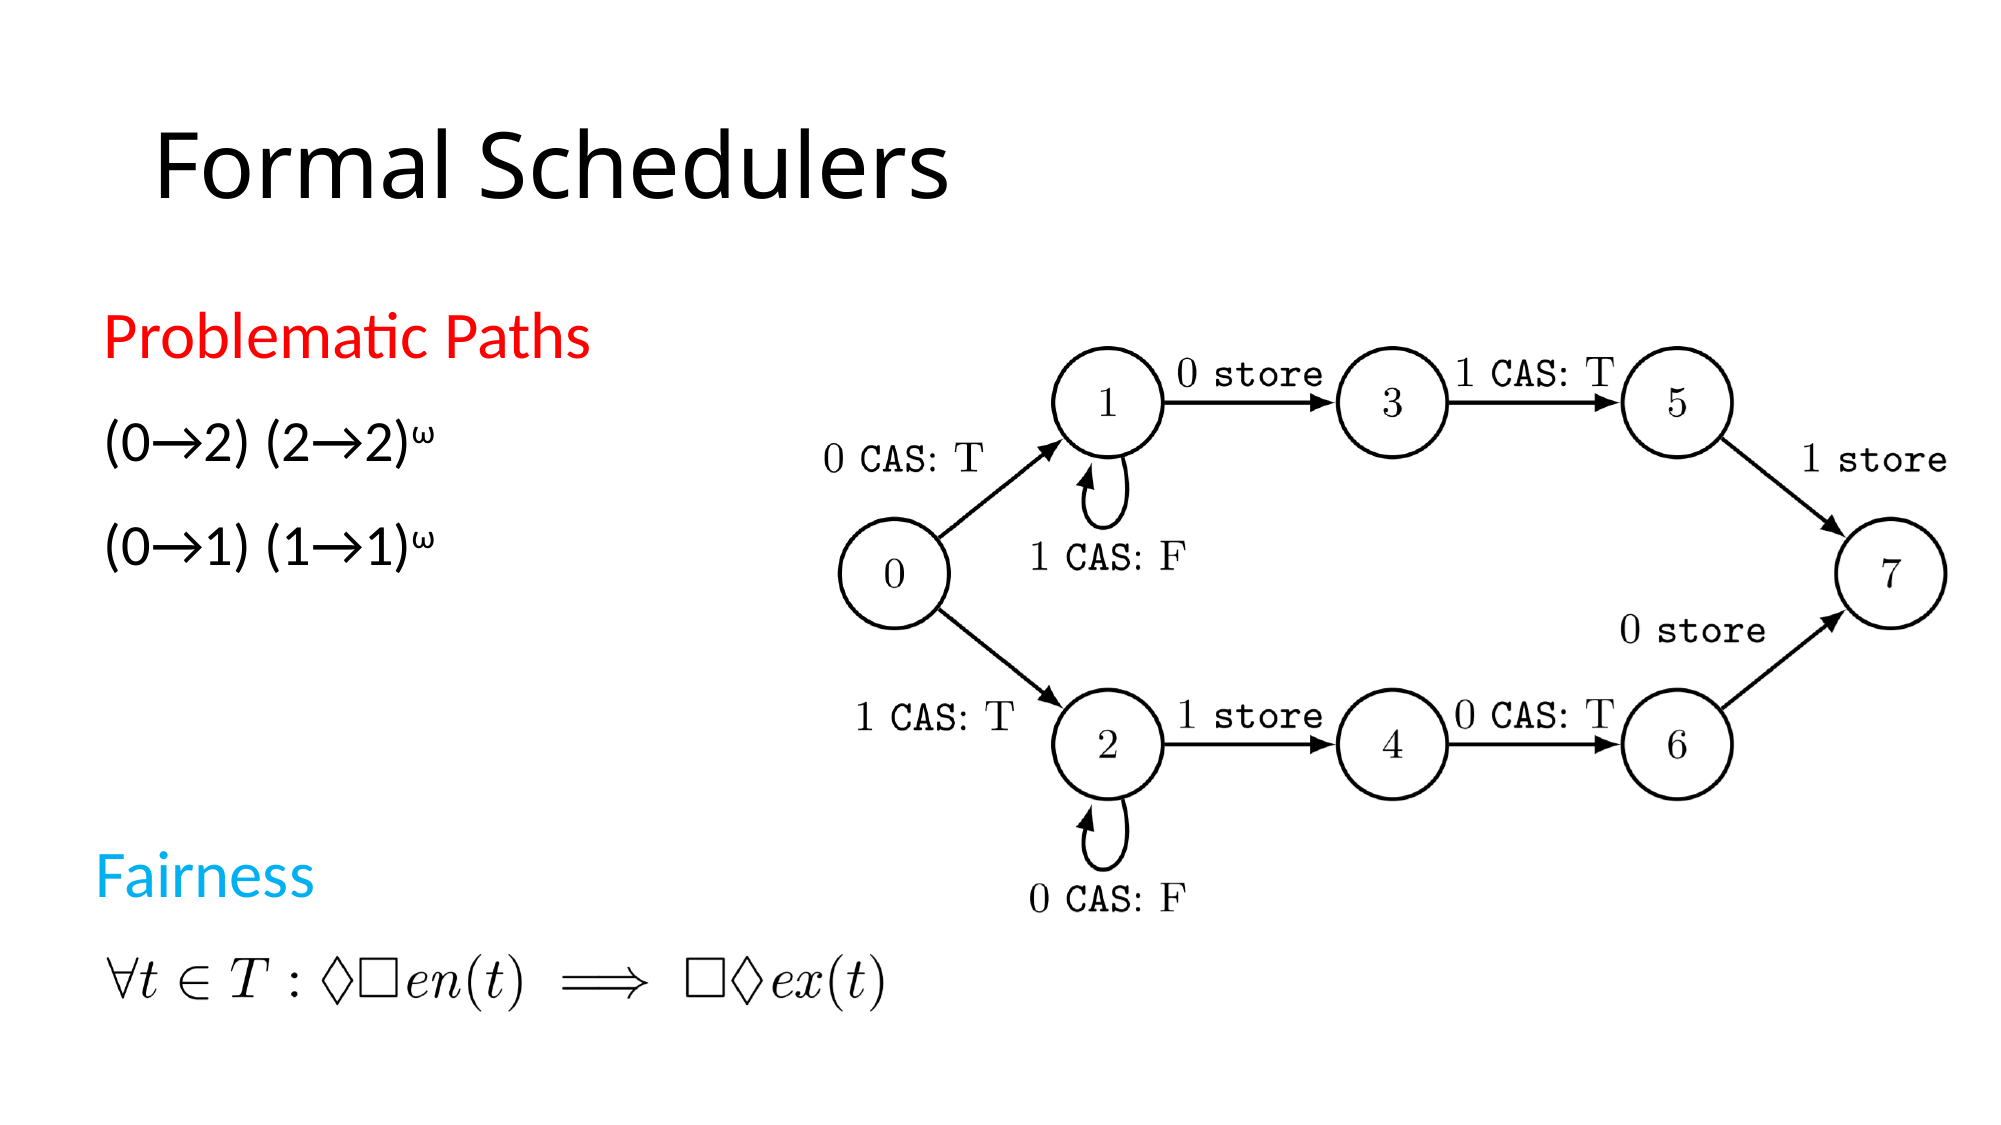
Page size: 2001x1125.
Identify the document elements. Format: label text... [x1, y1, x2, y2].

title Formal Schedulers [137, 59, 1863, 278]
text_box Fairness [80, 823, 800, 919]
text_box Problematic Paths [89, 284, 813, 379]
text_box (0→2) (2→2)ω [89, 395, 479, 481]
picture [89, 320, 1972, 1039]
text_box (0→1) (1→1)ω [89, 499, 479, 585]
